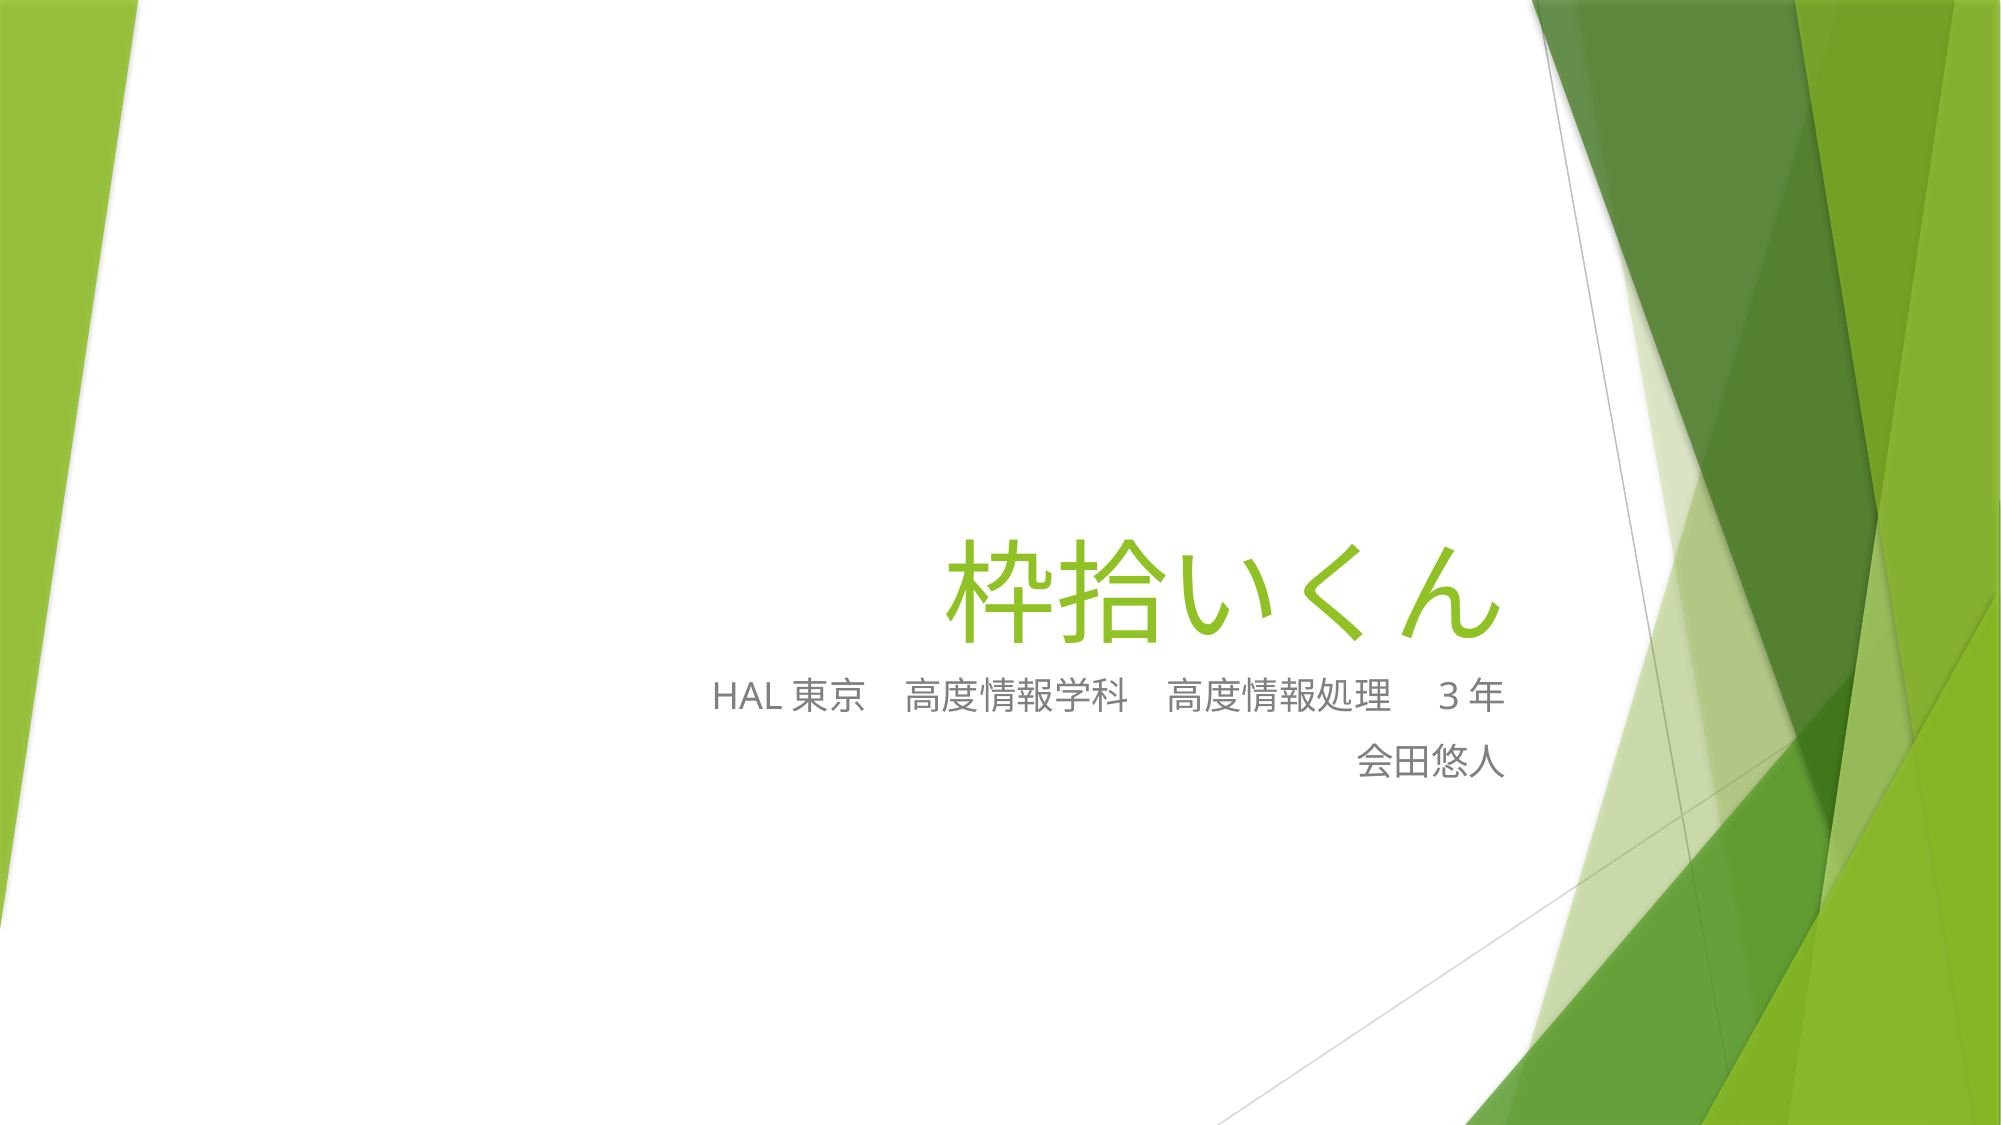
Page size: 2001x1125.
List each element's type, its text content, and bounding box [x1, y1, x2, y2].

title 枠拾いくん [247, 394, 1522, 664]
subtitle HAL東京 高度情報学科 高度情報処理 3年 会田悠人 [247, 664, 1522, 845]
